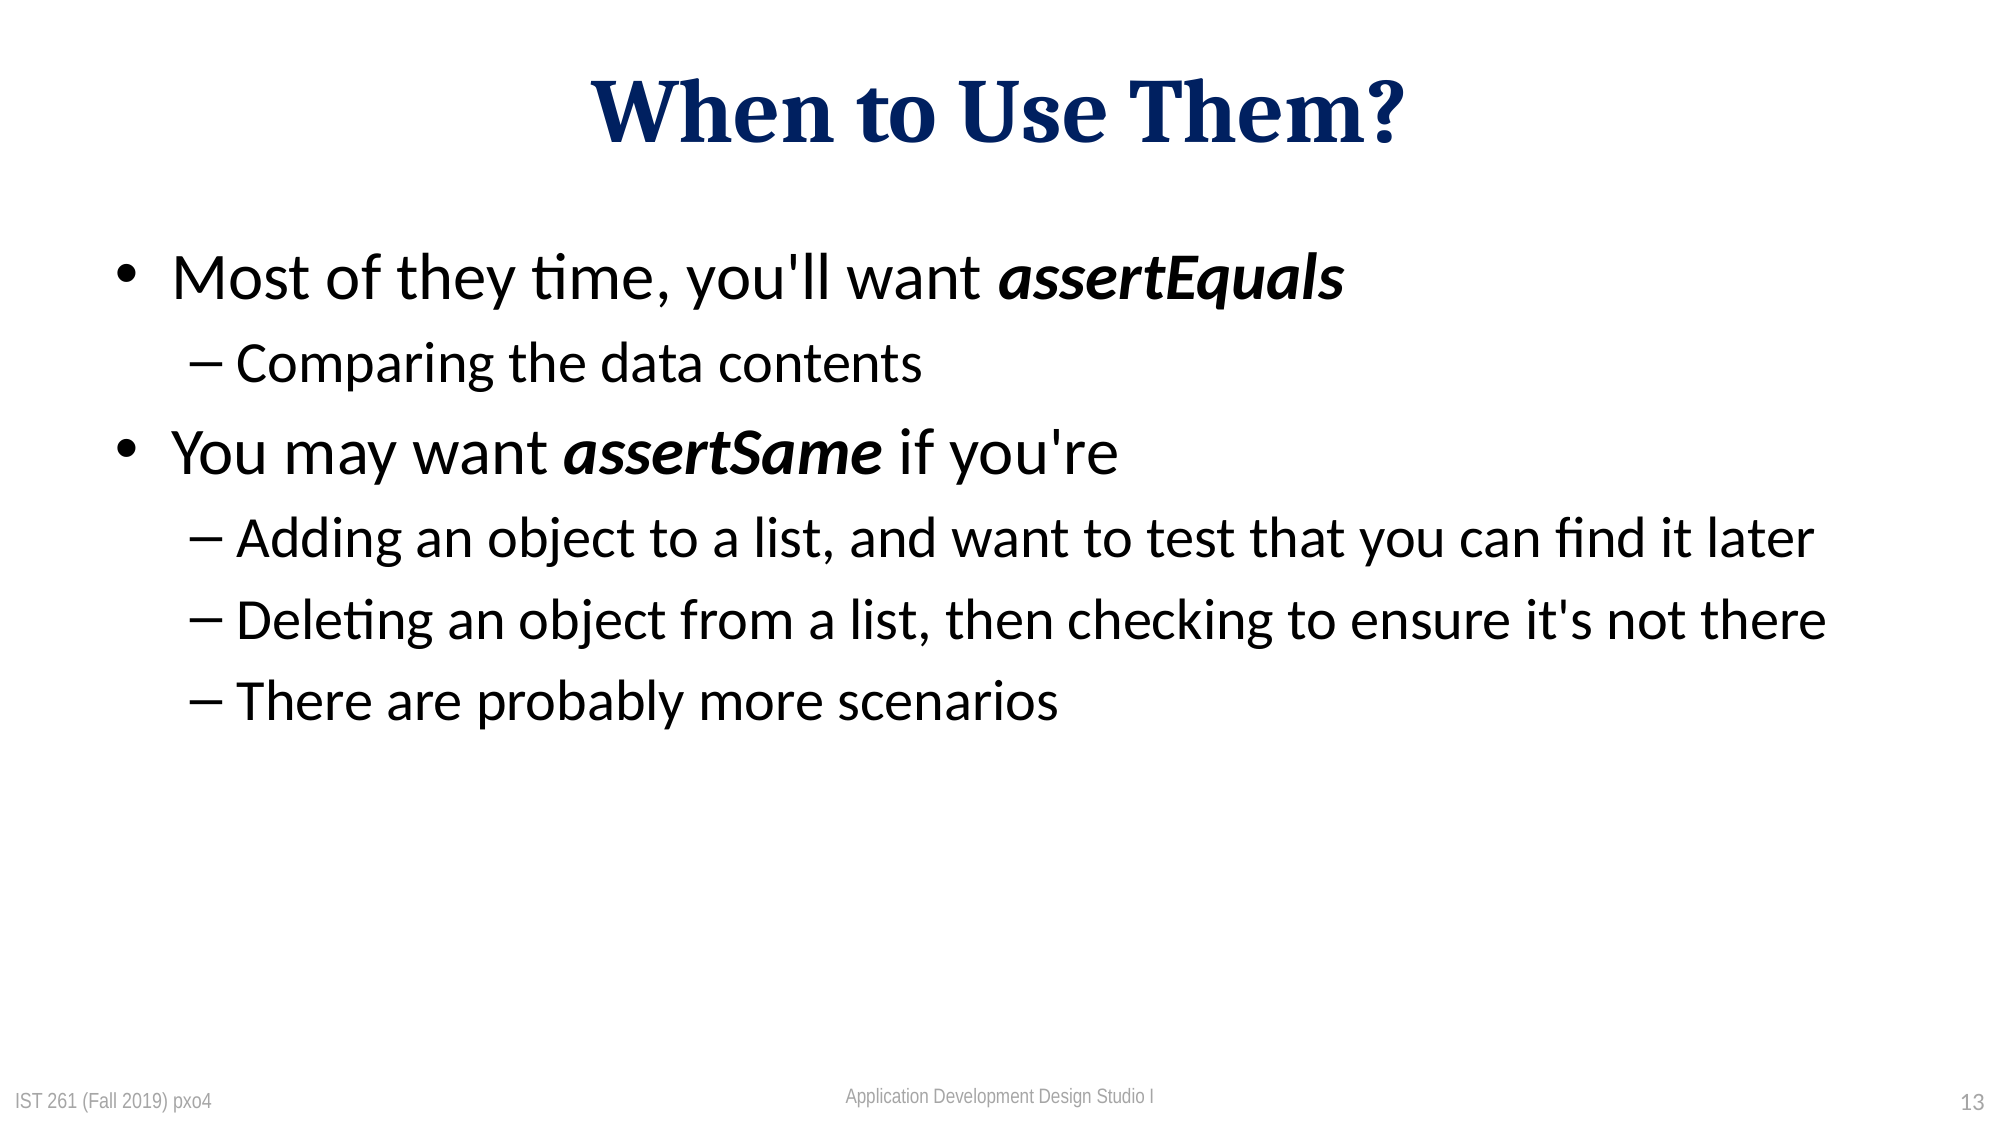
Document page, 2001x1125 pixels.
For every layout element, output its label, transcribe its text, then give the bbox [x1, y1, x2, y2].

title When to Use Them? [99, 0, 1900, 213]
slide_number IST 261 (Fall 2019) pxo4 [0, 1074, 567, 1125]
slide_number 13 [1433, 1074, 2000, 1125]
footer Application Development Design Studio I [566, 1074, 1433, 1121]
list Most of they time, you'll want assertEquals Comparing the data contents You may want assertSame if you're Adding an object to a list, and want to test that you can find it later Deleting an object from a list, then checking to ensure it's not there There are probably more scenarios [99, 224, 1900, 1005]
